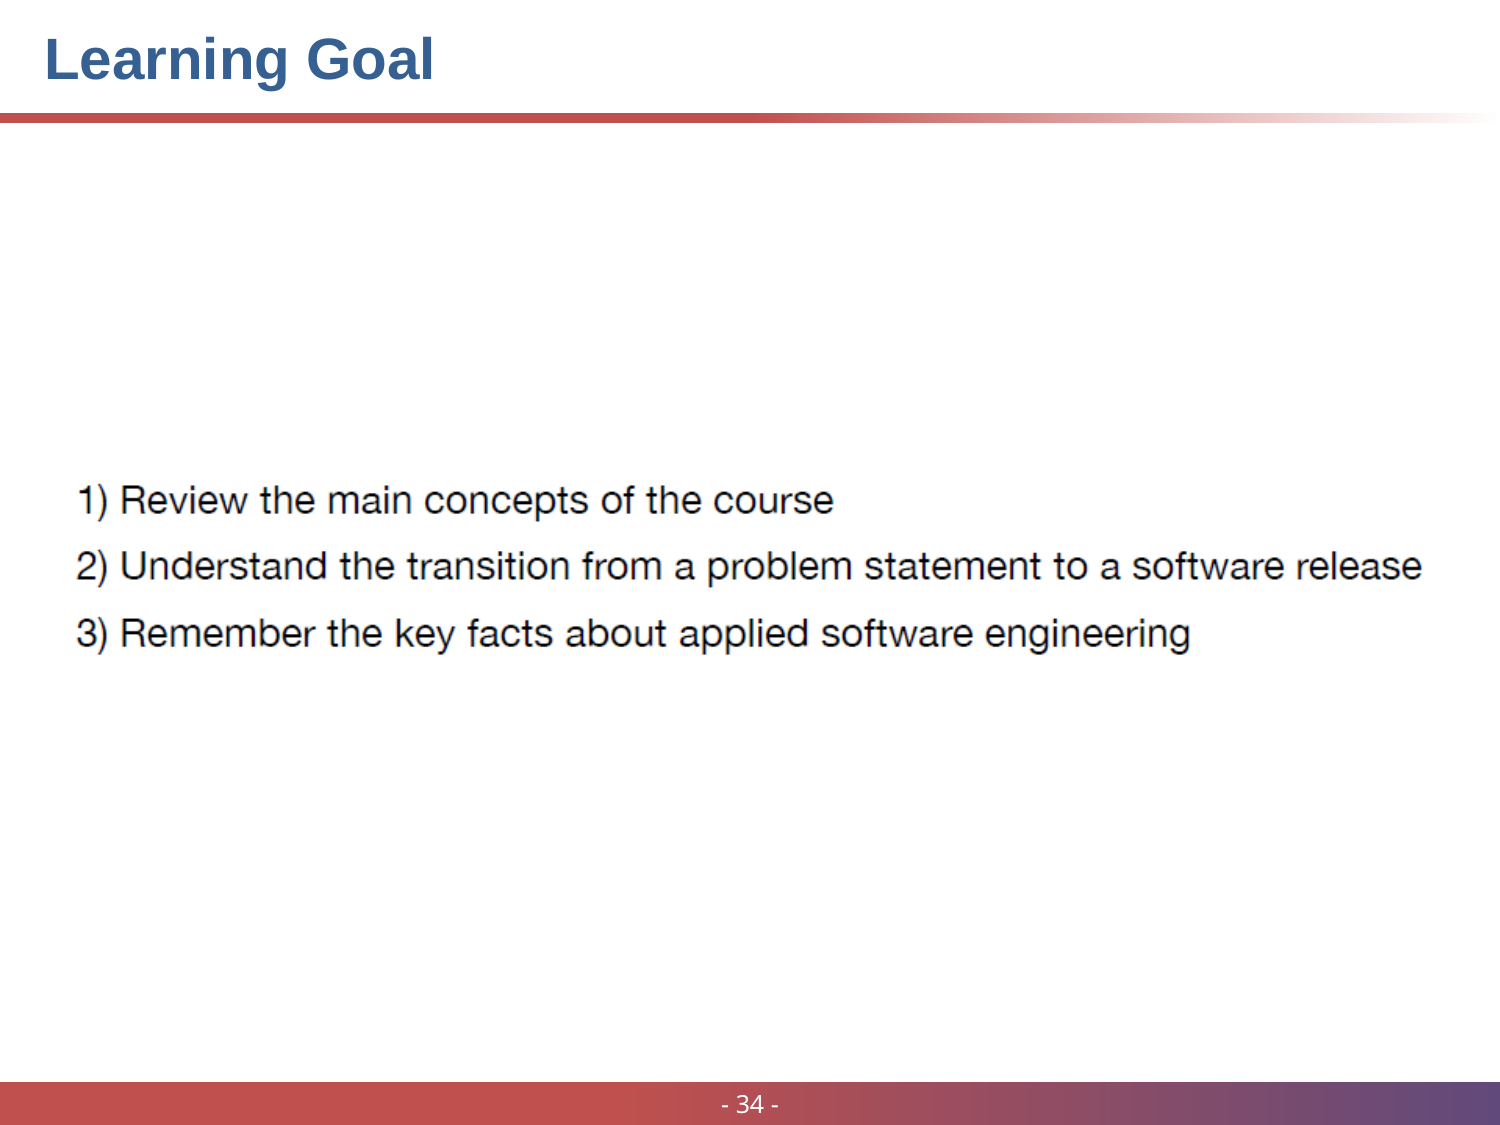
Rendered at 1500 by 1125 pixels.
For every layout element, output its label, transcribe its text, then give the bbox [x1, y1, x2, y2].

title Learning Goal [29, 0, 1483, 114]
slide_number 34 [575, 1082, 925, 1125]
picture [66, 455, 1434, 669]
